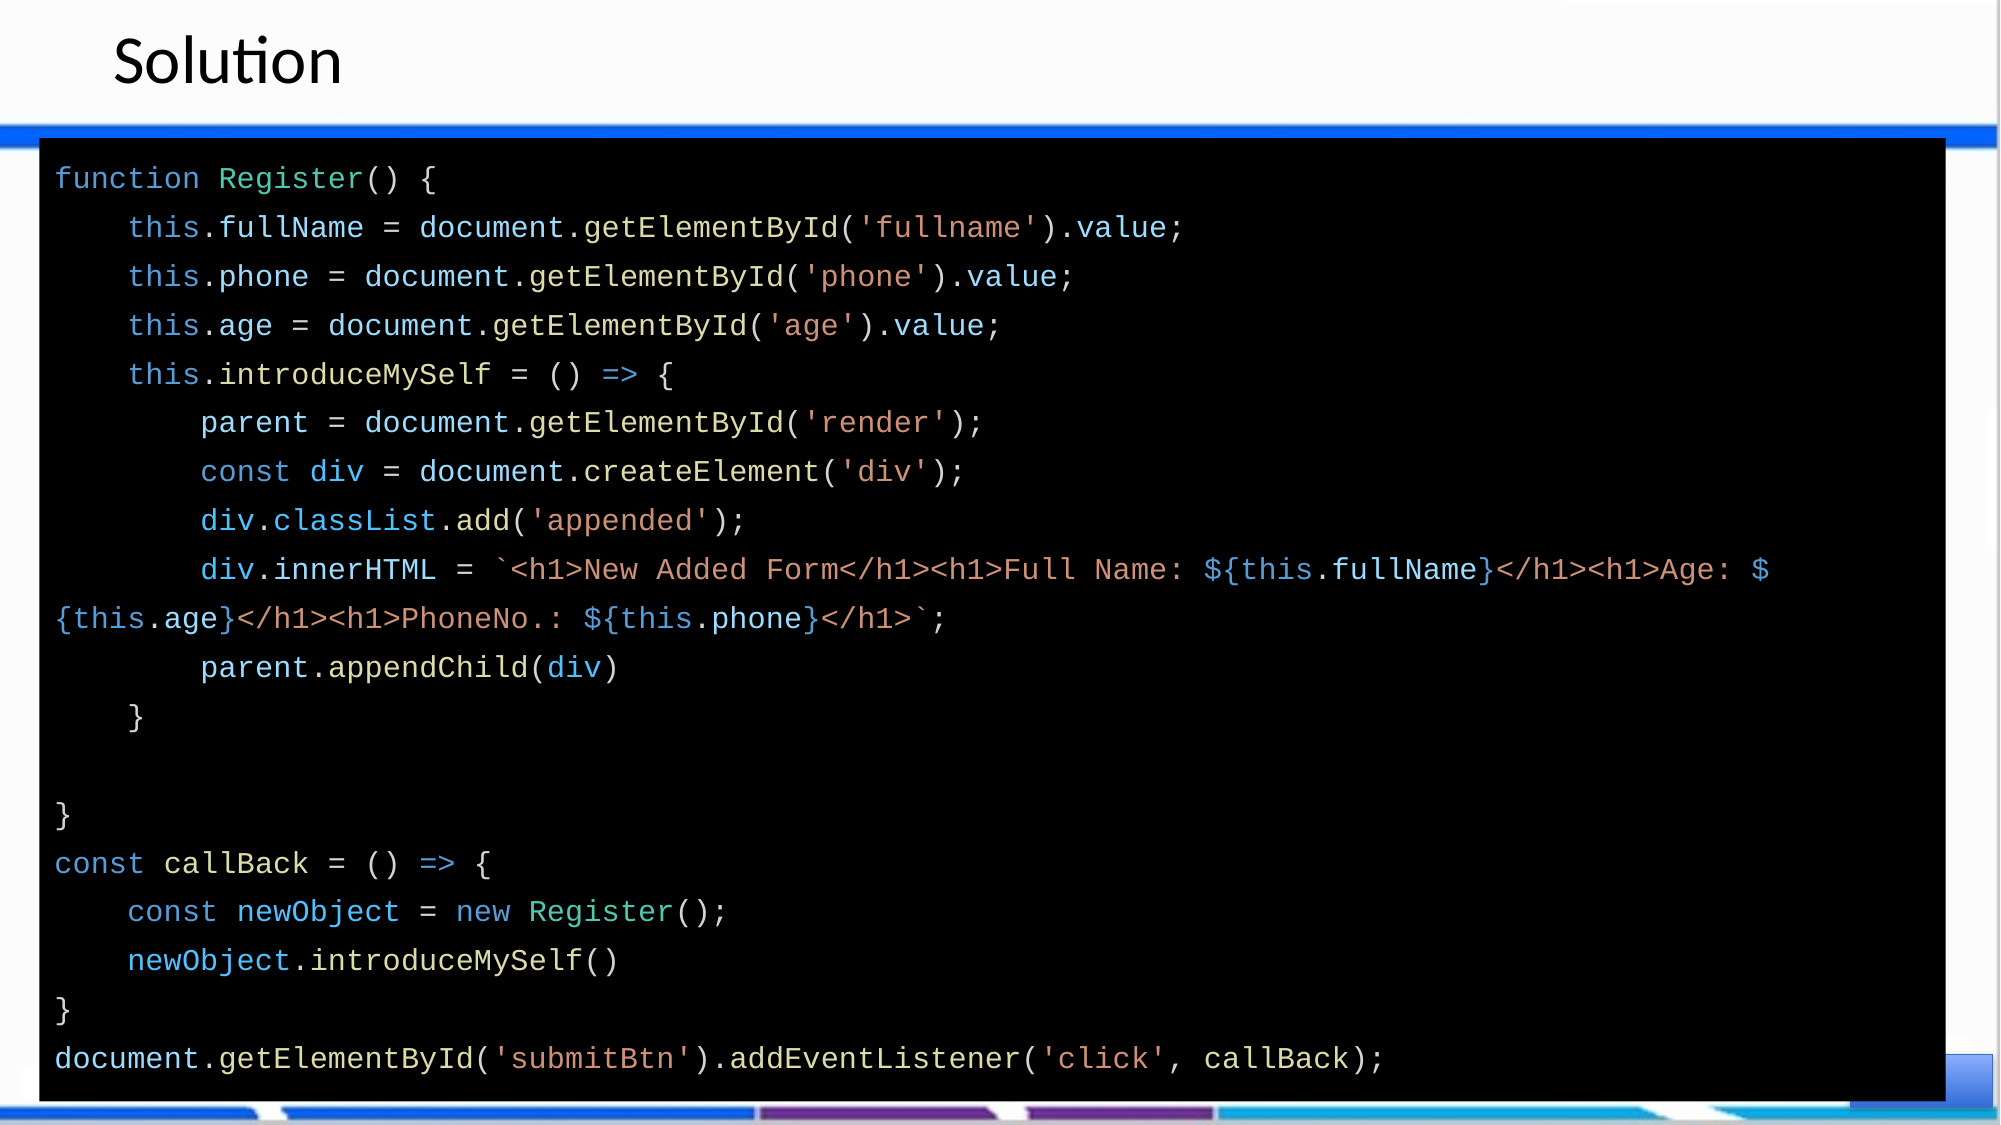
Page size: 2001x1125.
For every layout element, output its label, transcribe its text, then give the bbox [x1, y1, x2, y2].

title Solution [98, 0, 1824, 123]
list function Register() { this.fullName = document.getElementById('fullname').value; this.phone = document.getElementById('phone').value; this.age = document.getElementById('age').value; this.introduceMySelf = () => { parent = document.getElementById('render'); const div = document.createElement('div'); div.classList.add('appended'); div.innerHTML = `<h1>New Added Form</h1><h1>Full Name: ${this.fullName}</h1><h1>Age: ${this.age}</h1><h1>PhoneNo.: ${this.phone}</h1>`; parent.appendChild(div) } } const callBack = () => { const newObject = new Register(); newObject.introduceMySelf() } document.getElementById('submitBtn').addEventListener('click', callBack); [39, 138, 1946, 1102]
picture [0, 0, 2001, 1125]
